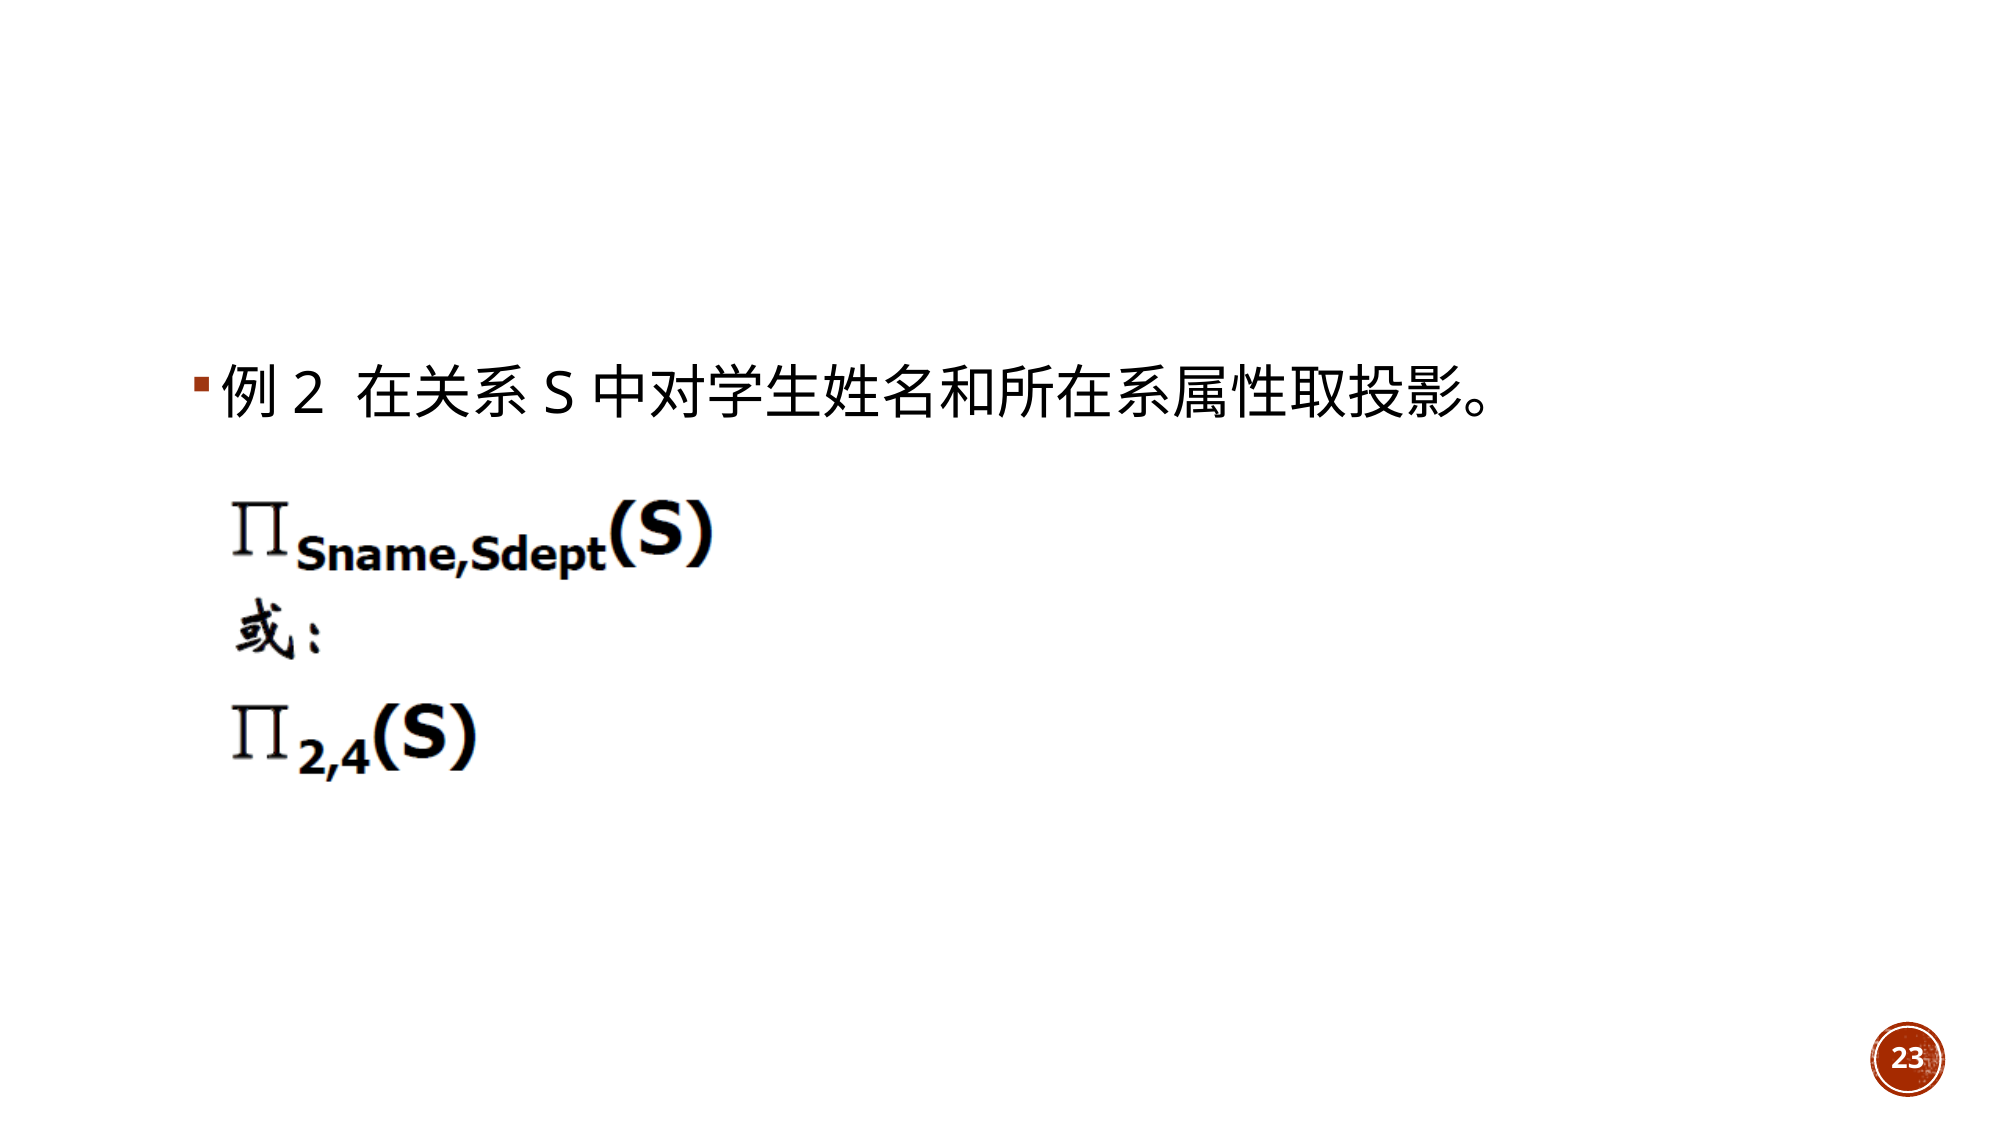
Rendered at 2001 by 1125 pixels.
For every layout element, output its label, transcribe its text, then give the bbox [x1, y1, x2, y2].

picture [200, 483, 726, 796]
list 例2 在关系S中对学生姓名和所在系属性取投影。 [175, 348, 1826, 1013]
slide_number 23 [1855, 1028, 1961, 1089]
